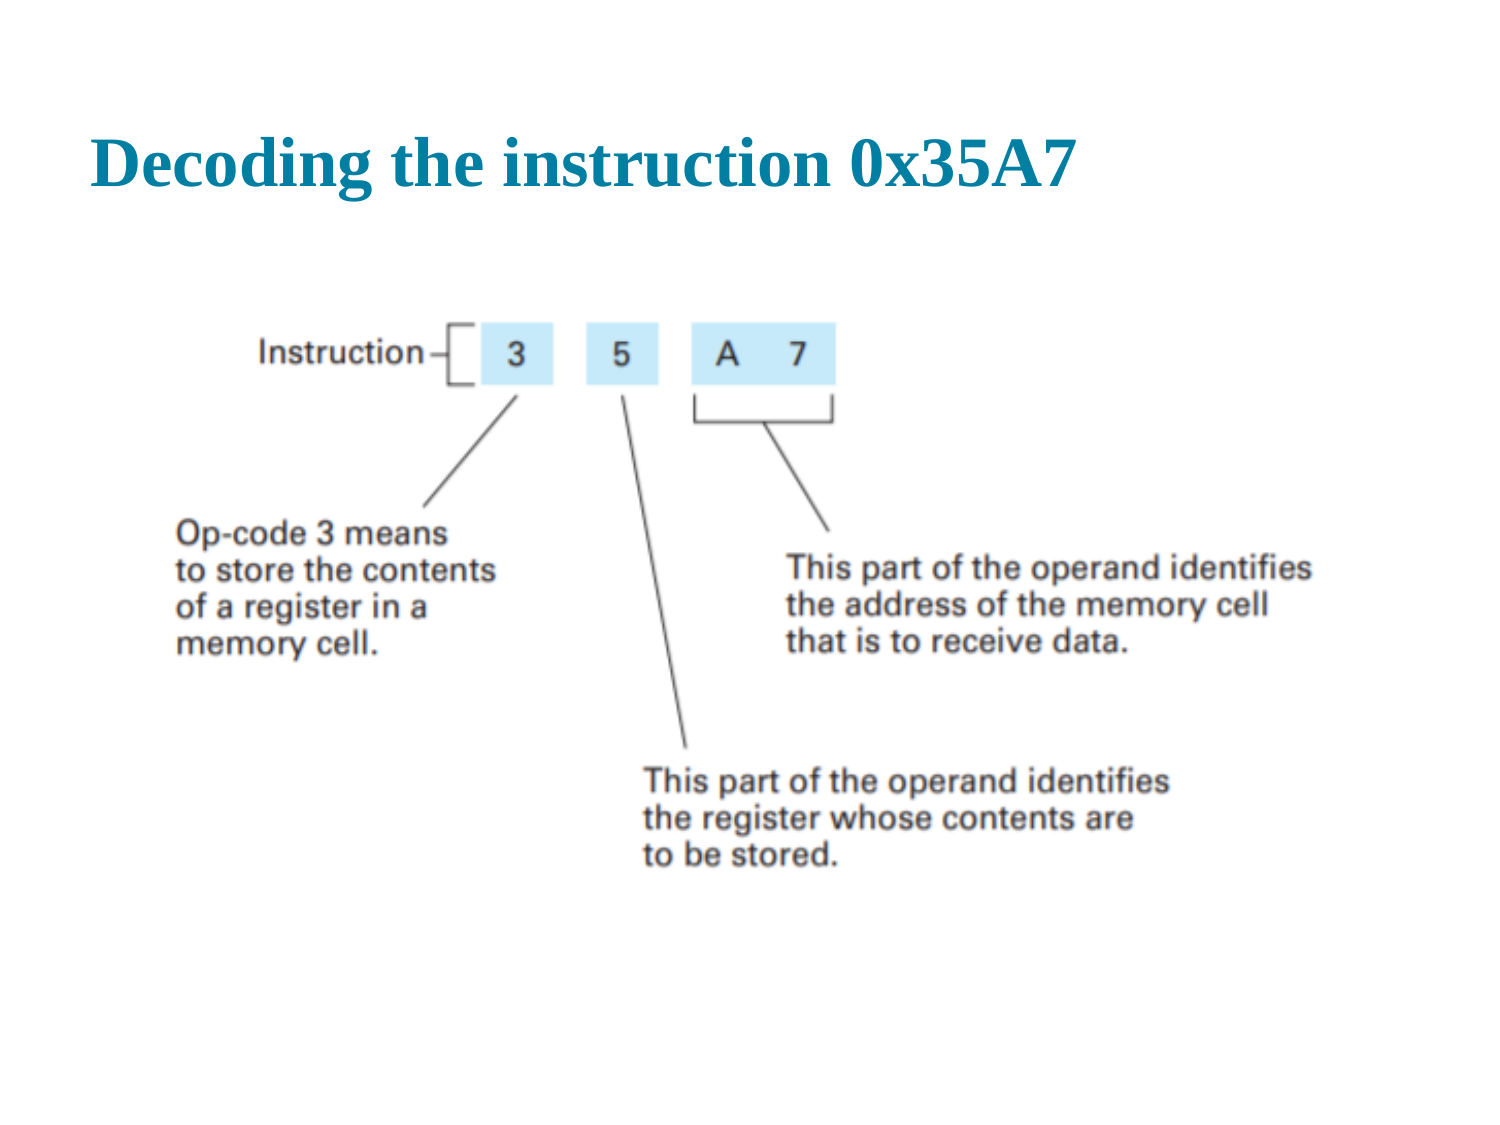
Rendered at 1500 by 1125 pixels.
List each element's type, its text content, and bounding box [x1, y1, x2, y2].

picture [69, 299, 1400, 901]
title Decoding the instruction 0x35A7 [75, 35, 1425, 216]
